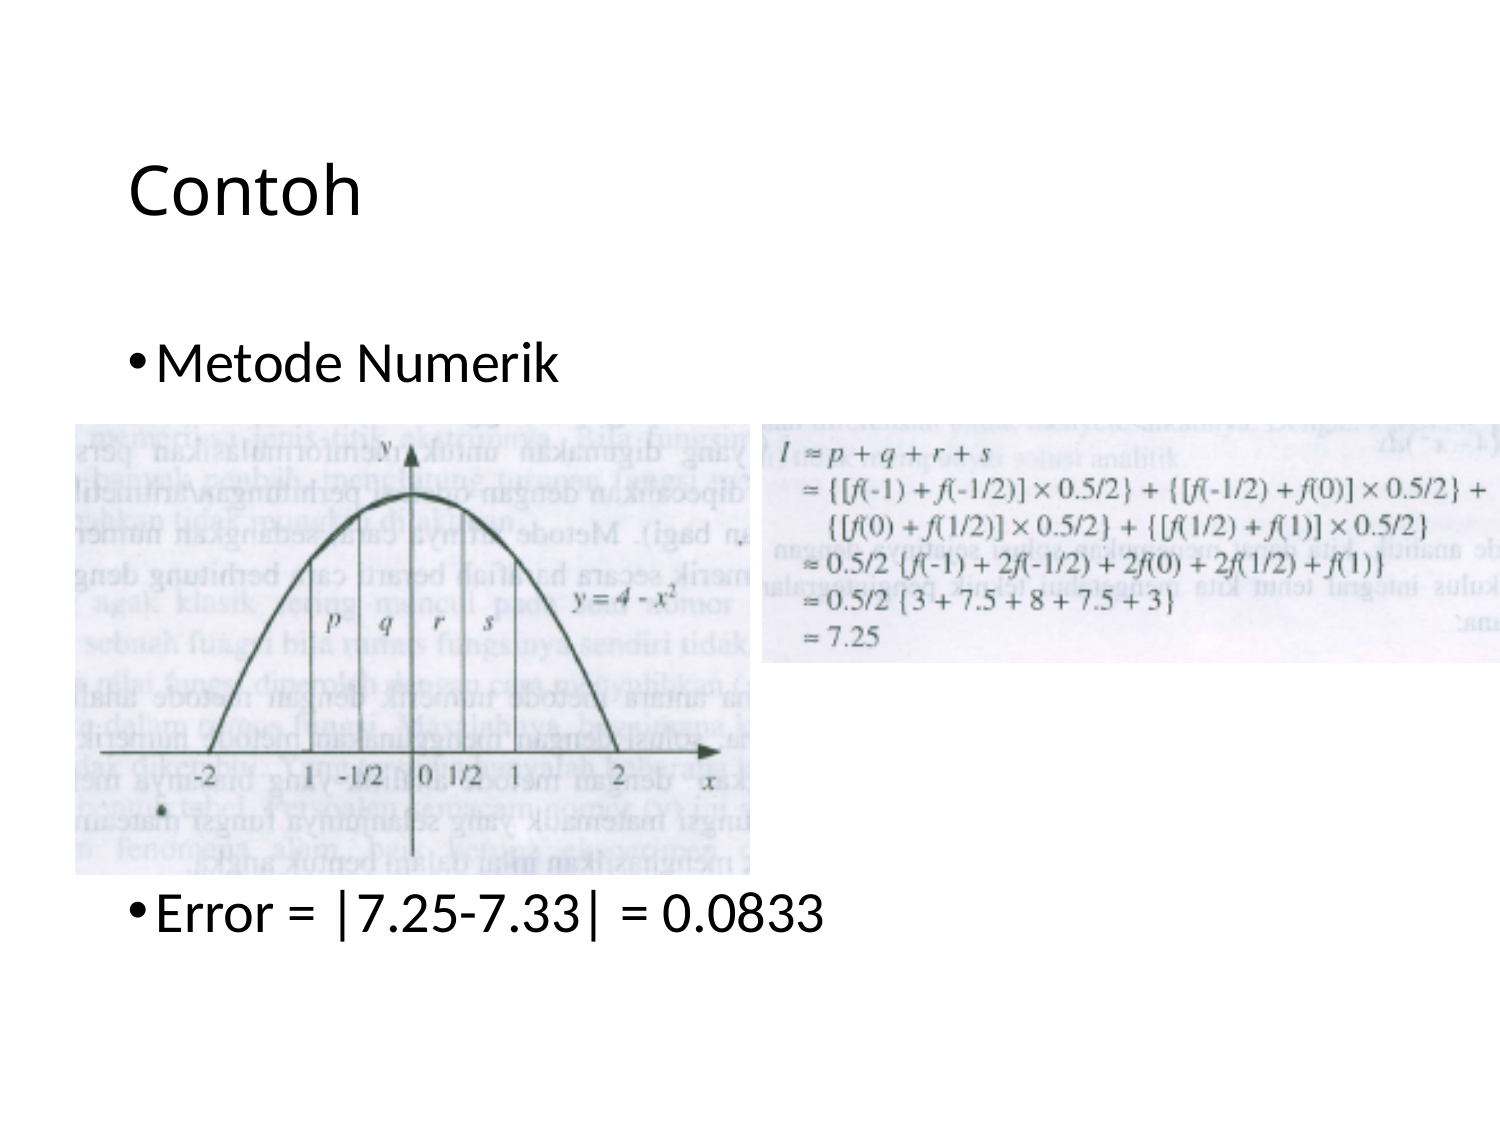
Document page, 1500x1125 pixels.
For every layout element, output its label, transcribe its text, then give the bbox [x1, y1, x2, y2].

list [74, 424, 750, 875]
title Contoh [112, 99, 1388, 288]
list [762, 424, 1500, 663]
list Metode Numerik Error = |7.25-7.33| = 0.0833 [112, 324, 1438, 1000]
